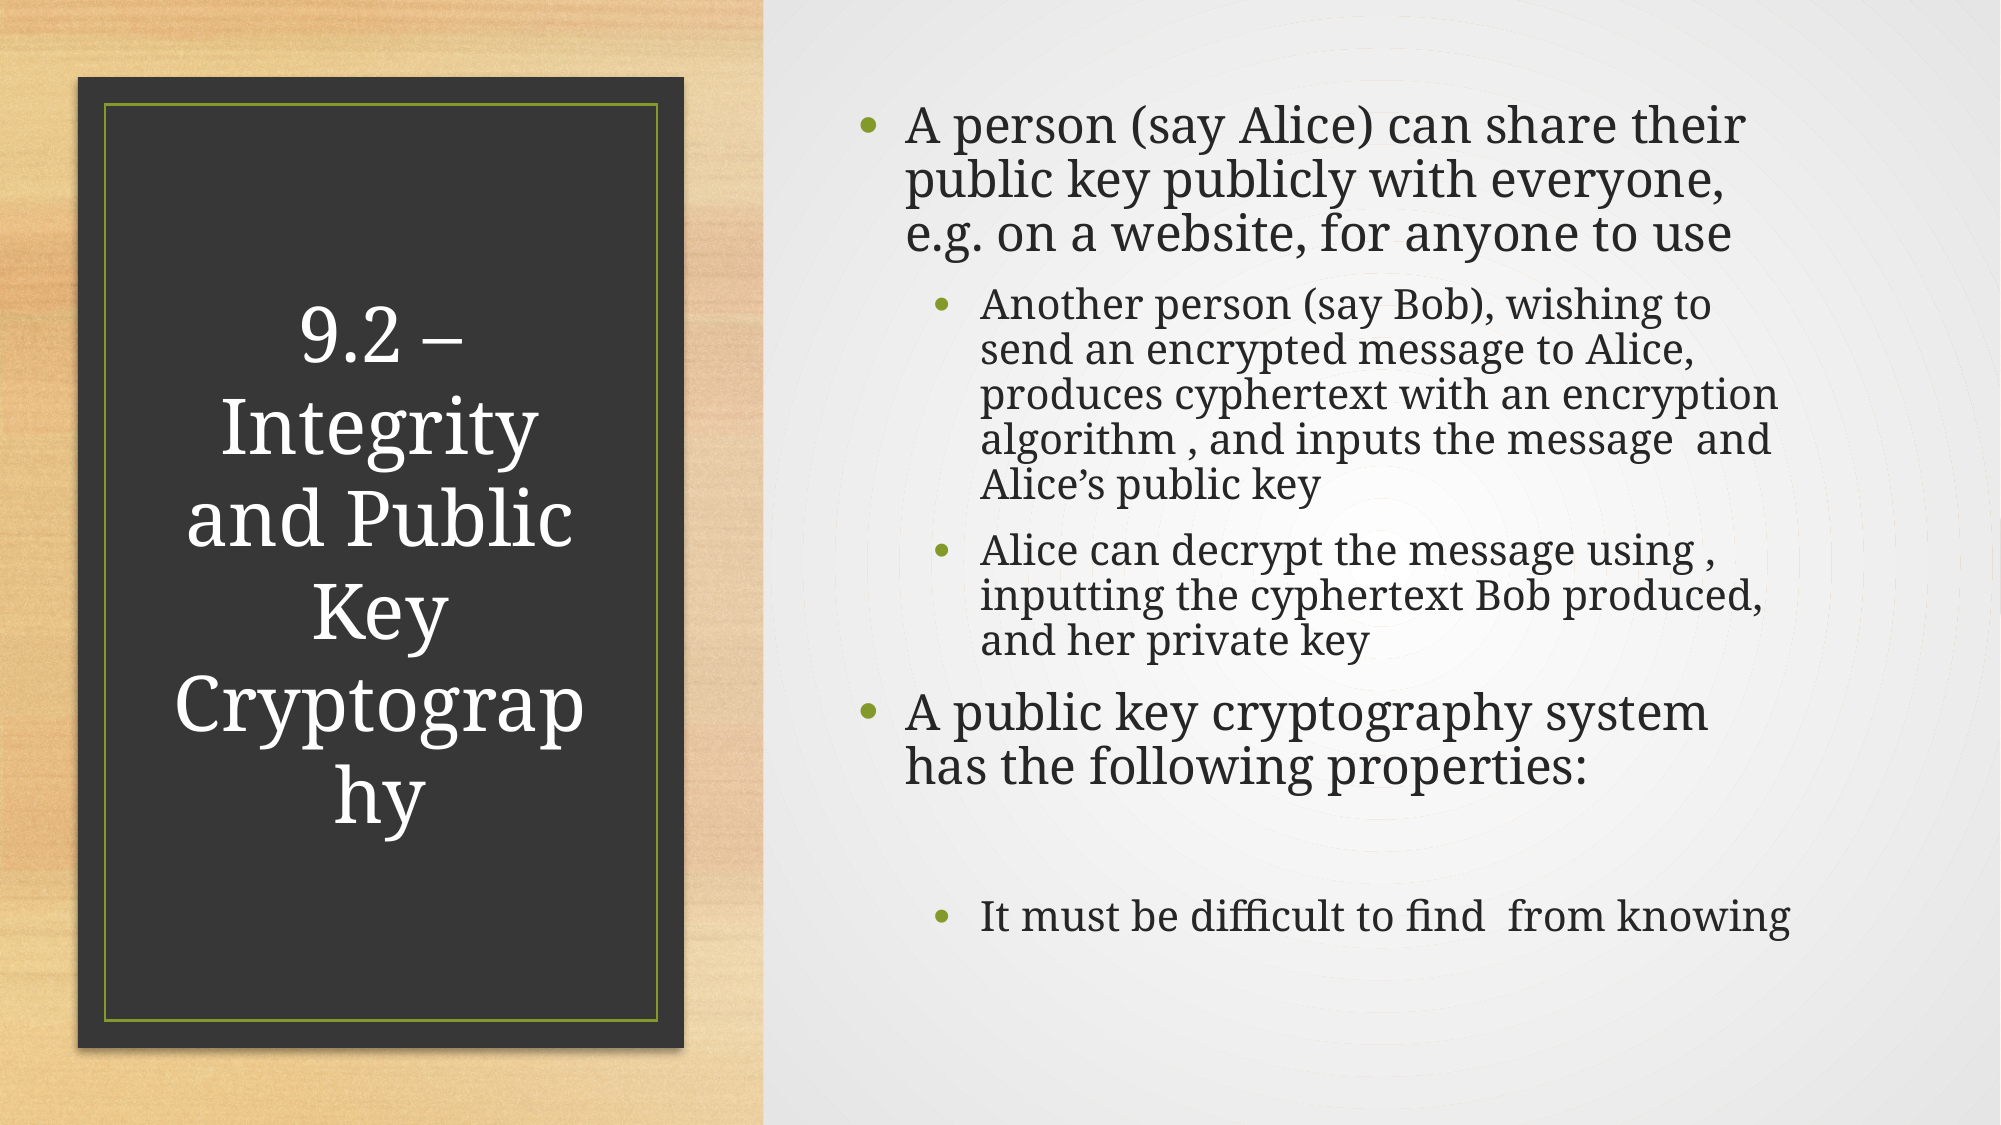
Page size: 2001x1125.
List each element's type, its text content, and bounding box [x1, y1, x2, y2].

text_box [762, 0, 2000, 1125]
text_box [104, 103, 658, 1021]
title 9.2 – Integrity and Public Key Cryptography [156, 156, 605, 968]
text_box [0, 0, 762, 1125]
text_box [77, 76, 685, 1049]
